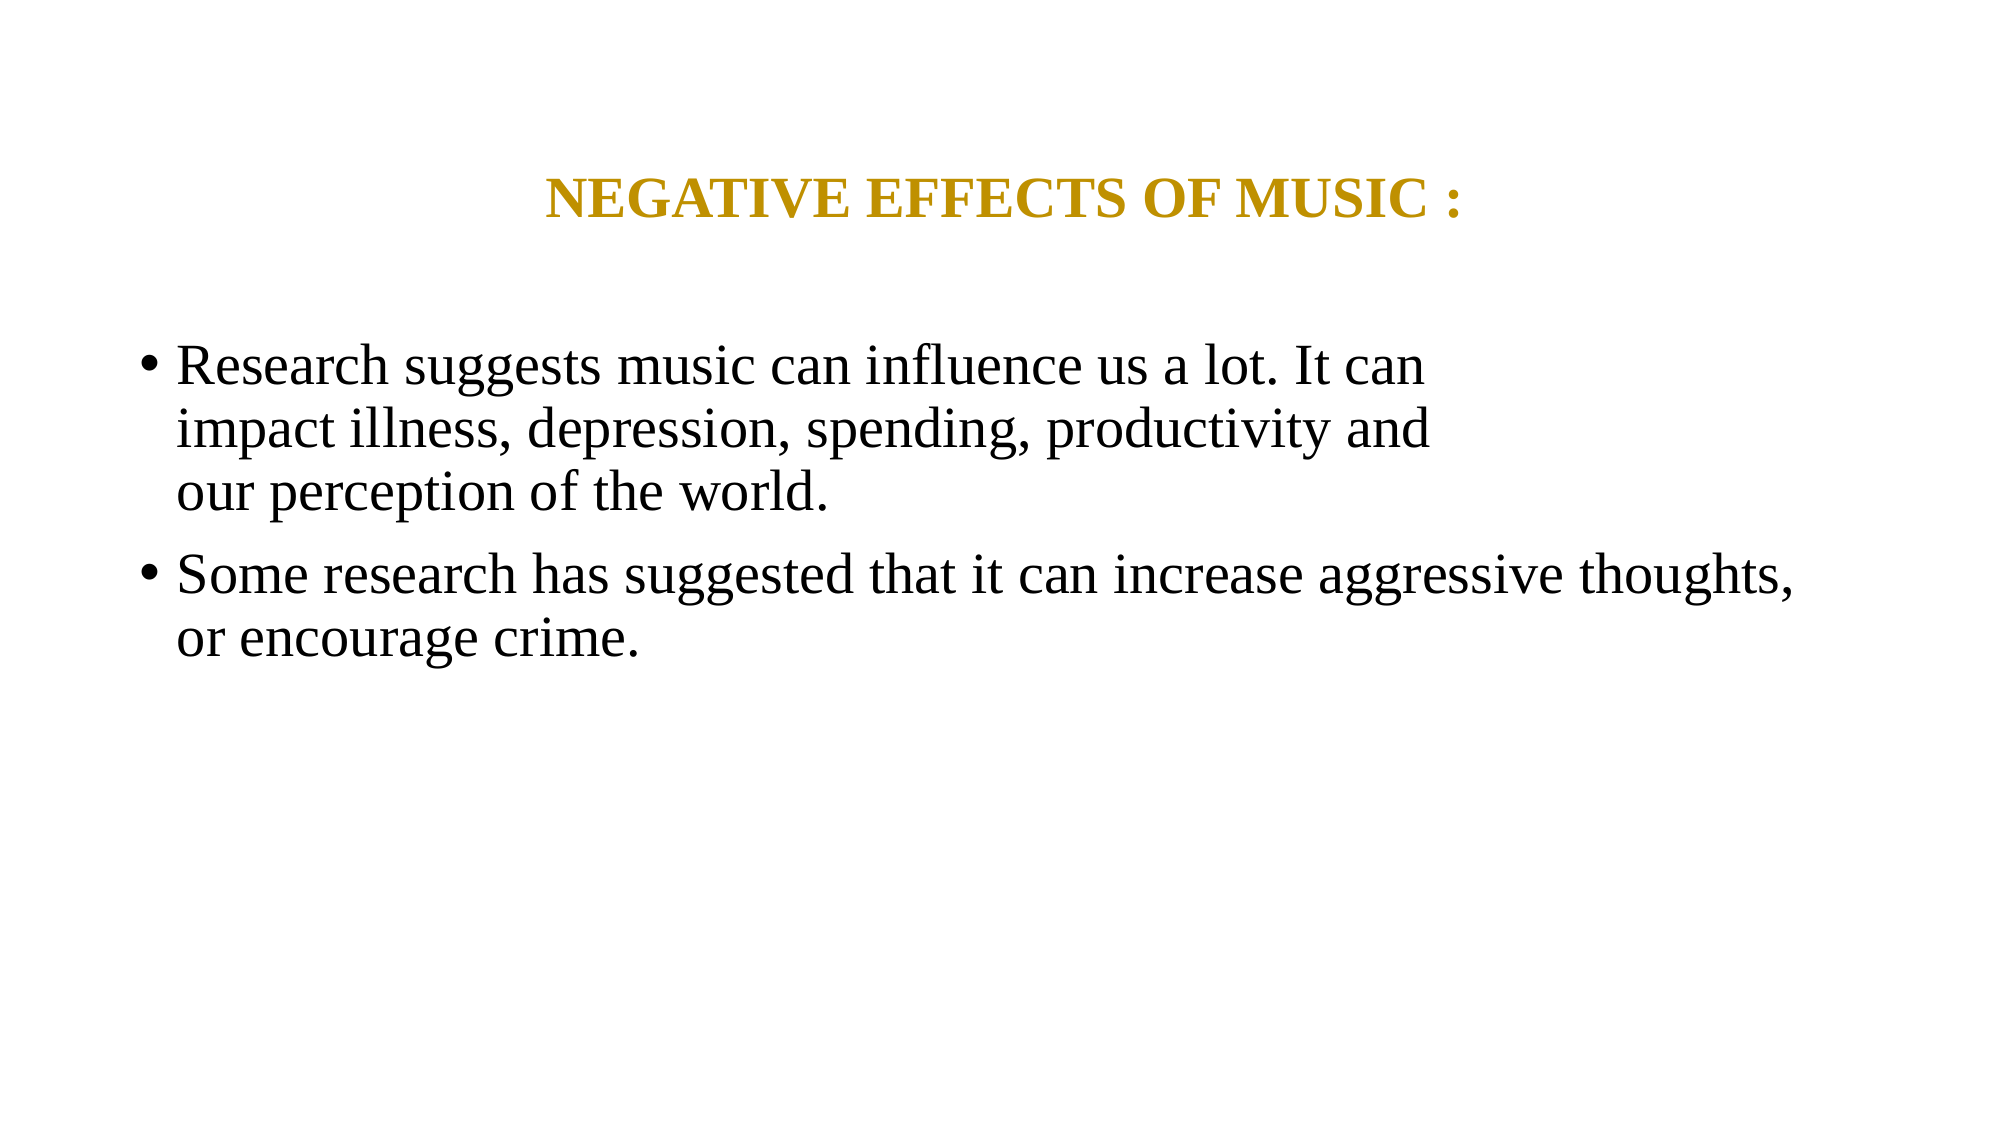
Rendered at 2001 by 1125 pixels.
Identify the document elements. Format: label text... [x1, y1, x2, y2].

list NEGATIVE EFFECTS OF MUSIC : Research suggests music can influence us a lot. It can impact illness, depression, spending, productivity and our perception of the world. Some research has suggested that it can increase aggressive thoughts, or encourage crime. [124, 78, 1850, 1008]
